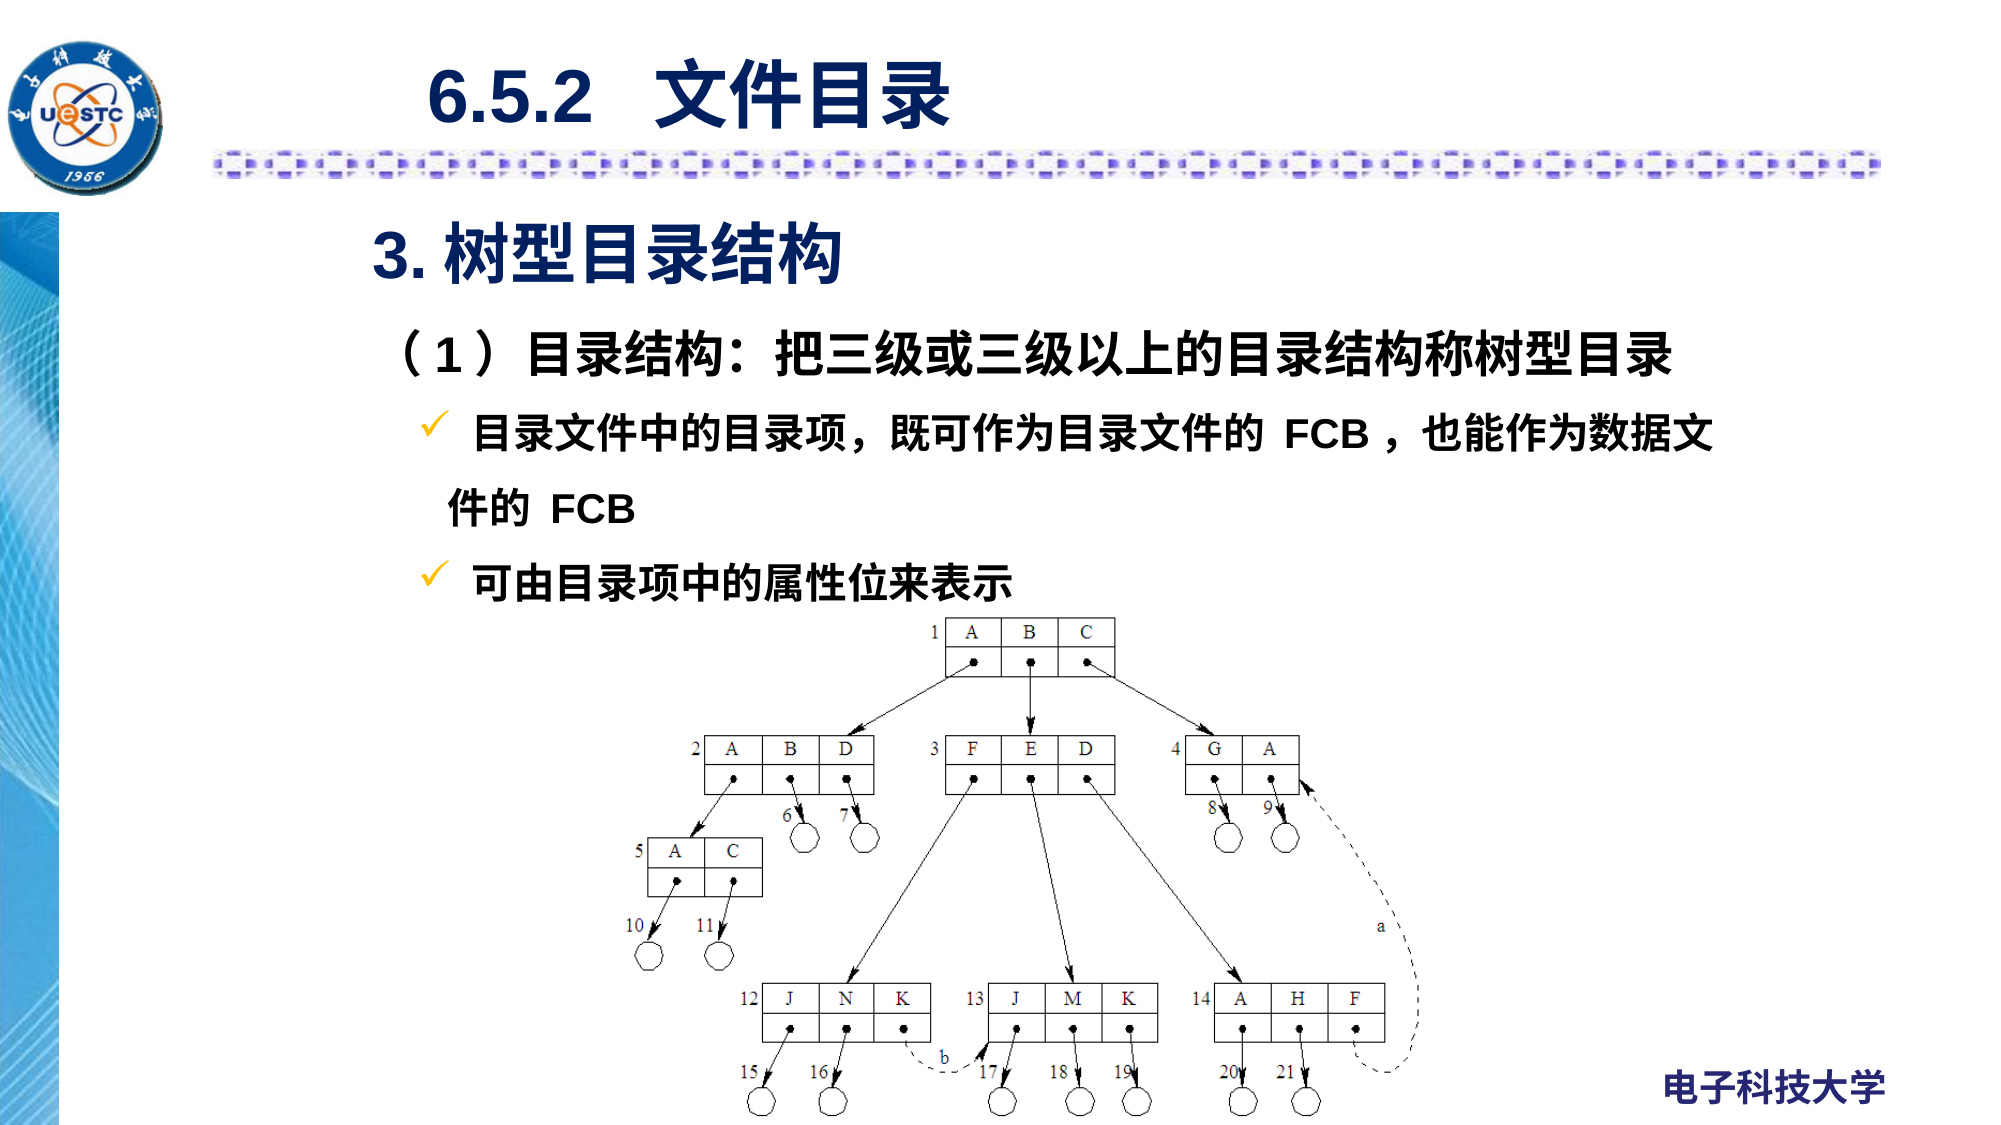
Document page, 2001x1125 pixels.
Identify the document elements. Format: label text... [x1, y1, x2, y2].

text_box 3.树型目录结构 （1）目录结构：把三级或三级以上的目录结构称树型目录 目录文件中的目录项，既可作为目录文件的 FCB，也能作为数据文件的 FCB 可由目录项中的属性位来表示 [357, 164, 1730, 638]
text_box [612, 613, 1425, 1125]
title 6.5.2 文件目录 [412, 50, 1675, 164]
picture [0, 212, 59, 1125]
picture [7, 30, 163, 197]
picture [1675, 149, 1881, 179]
picture [212, 149, 412, 179]
